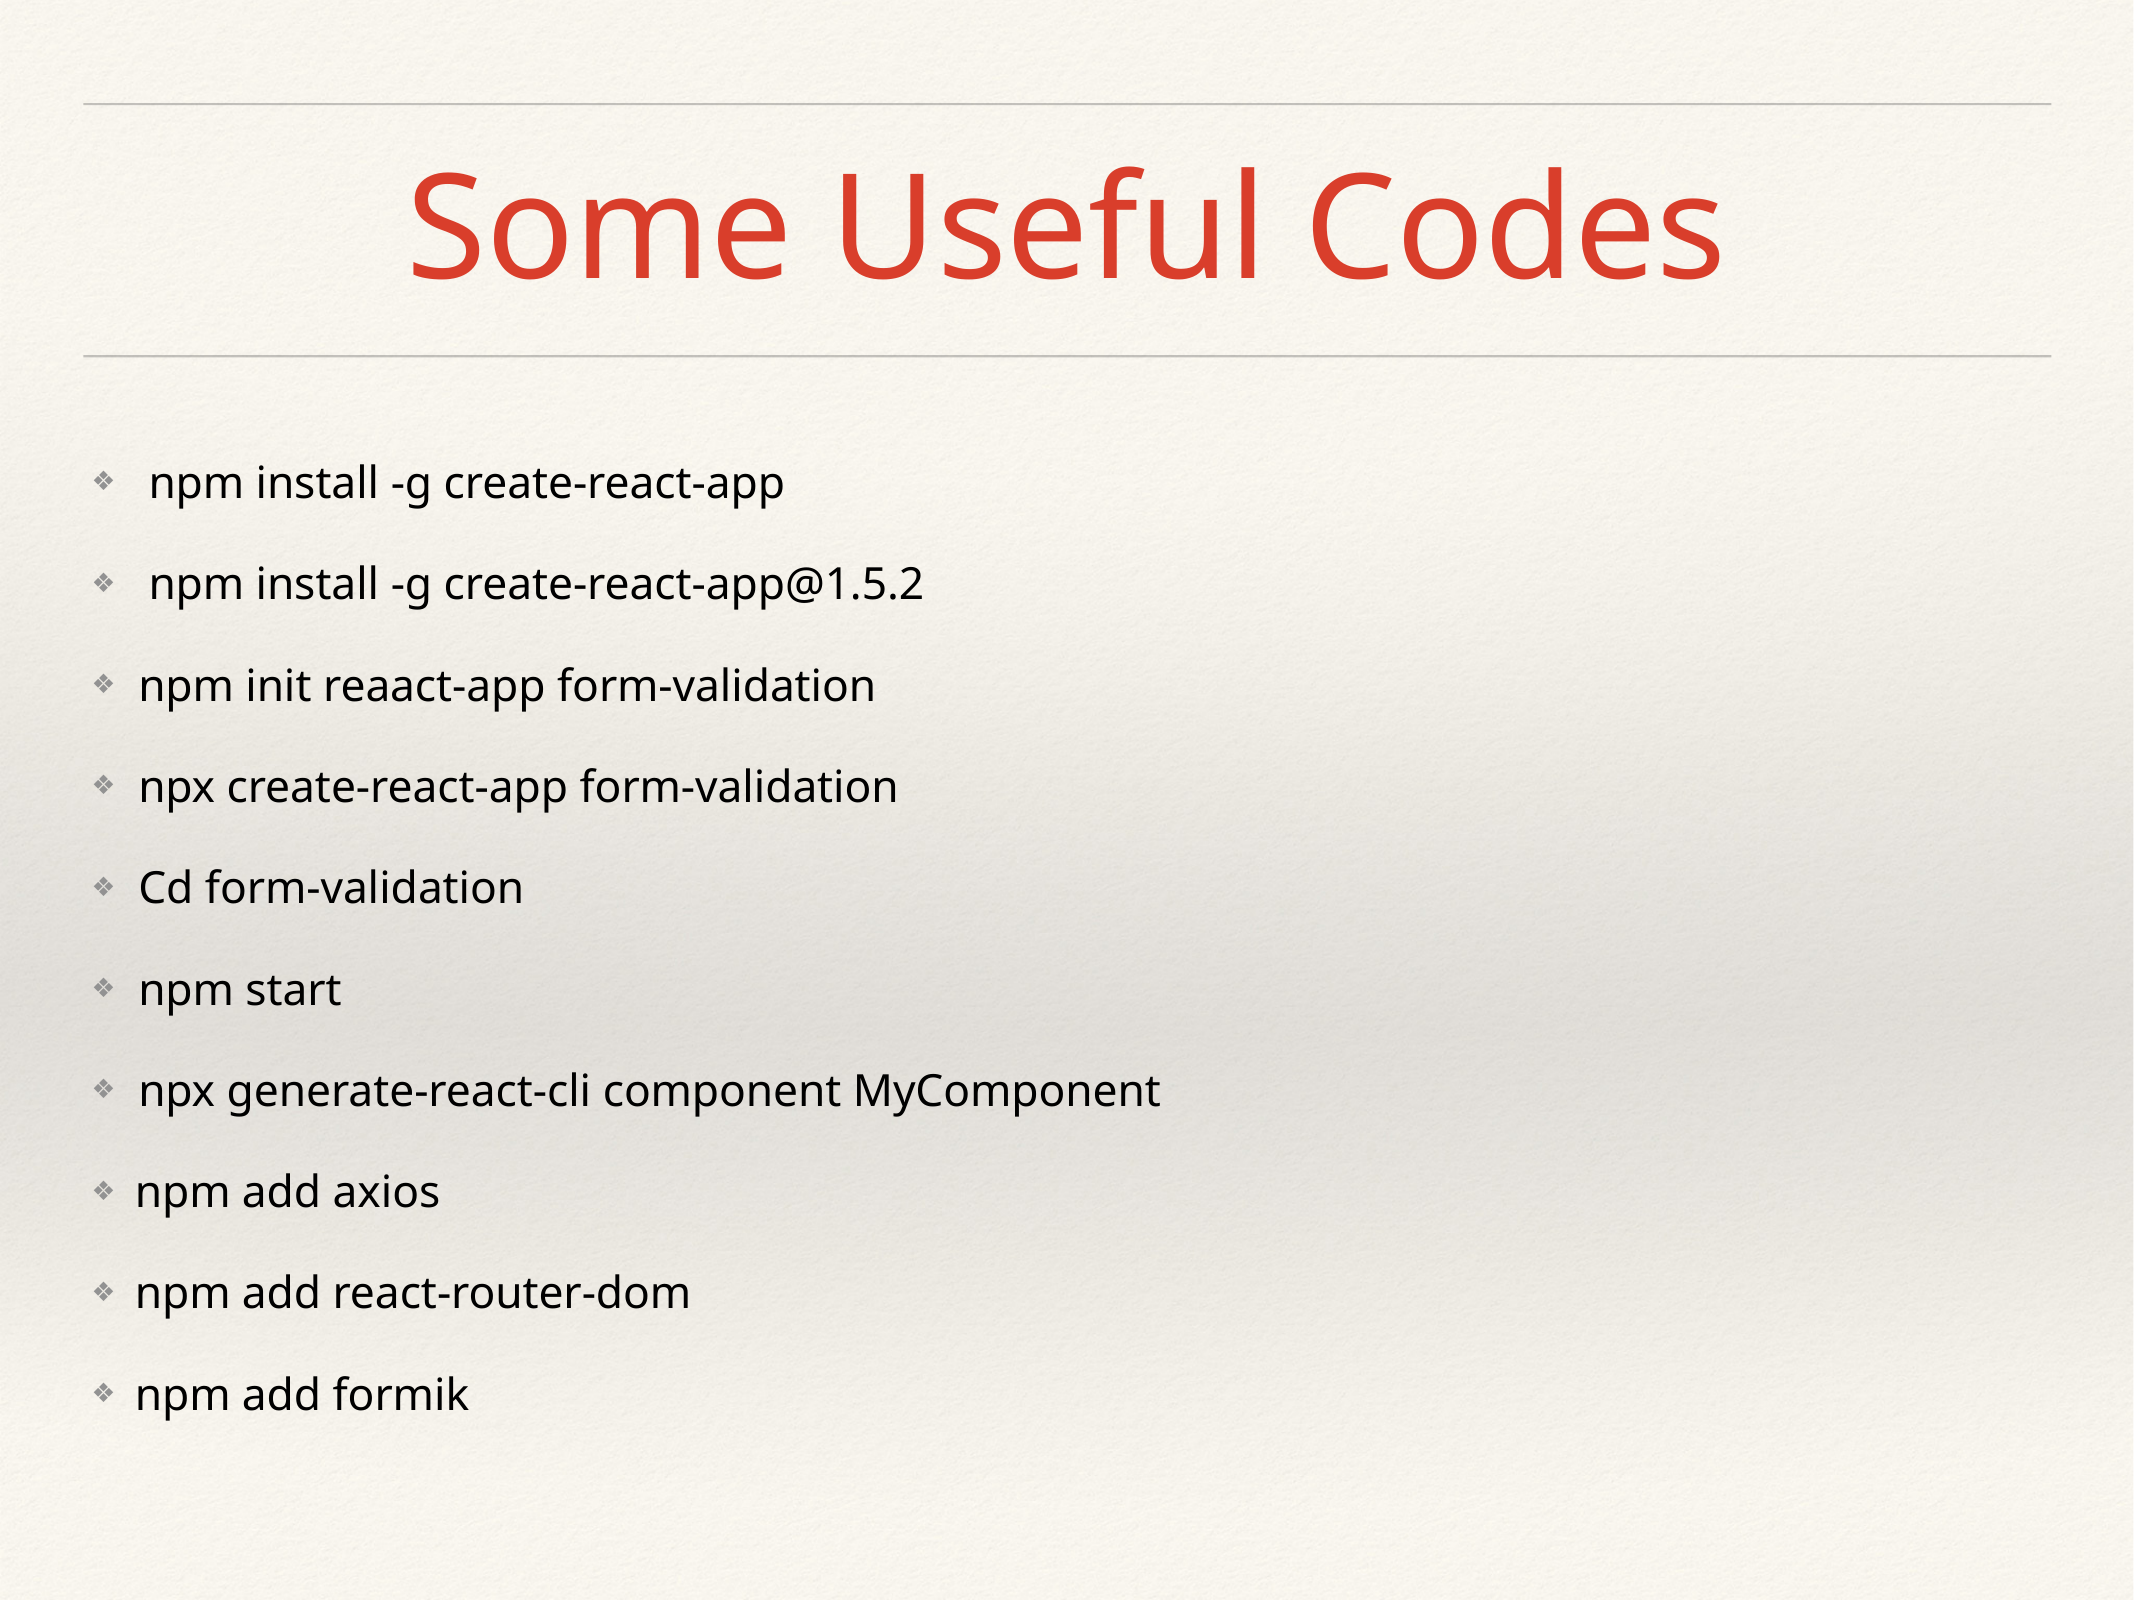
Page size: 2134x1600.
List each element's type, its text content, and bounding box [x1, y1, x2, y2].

picture [0, 0, 2134, 1600]
title Some Useful Codes [82, 130, 2051, 332]
list npm install -g create-react-app npm install -g create-react-app@1.5.2 npm init reaact-app form-validation npx create-react-app form-validation Cd form-validation npm start npx generate-react-cli component MyComponent npm add axios npm add react-router-dom npm add formik [82, 430, 2051, 1432]
